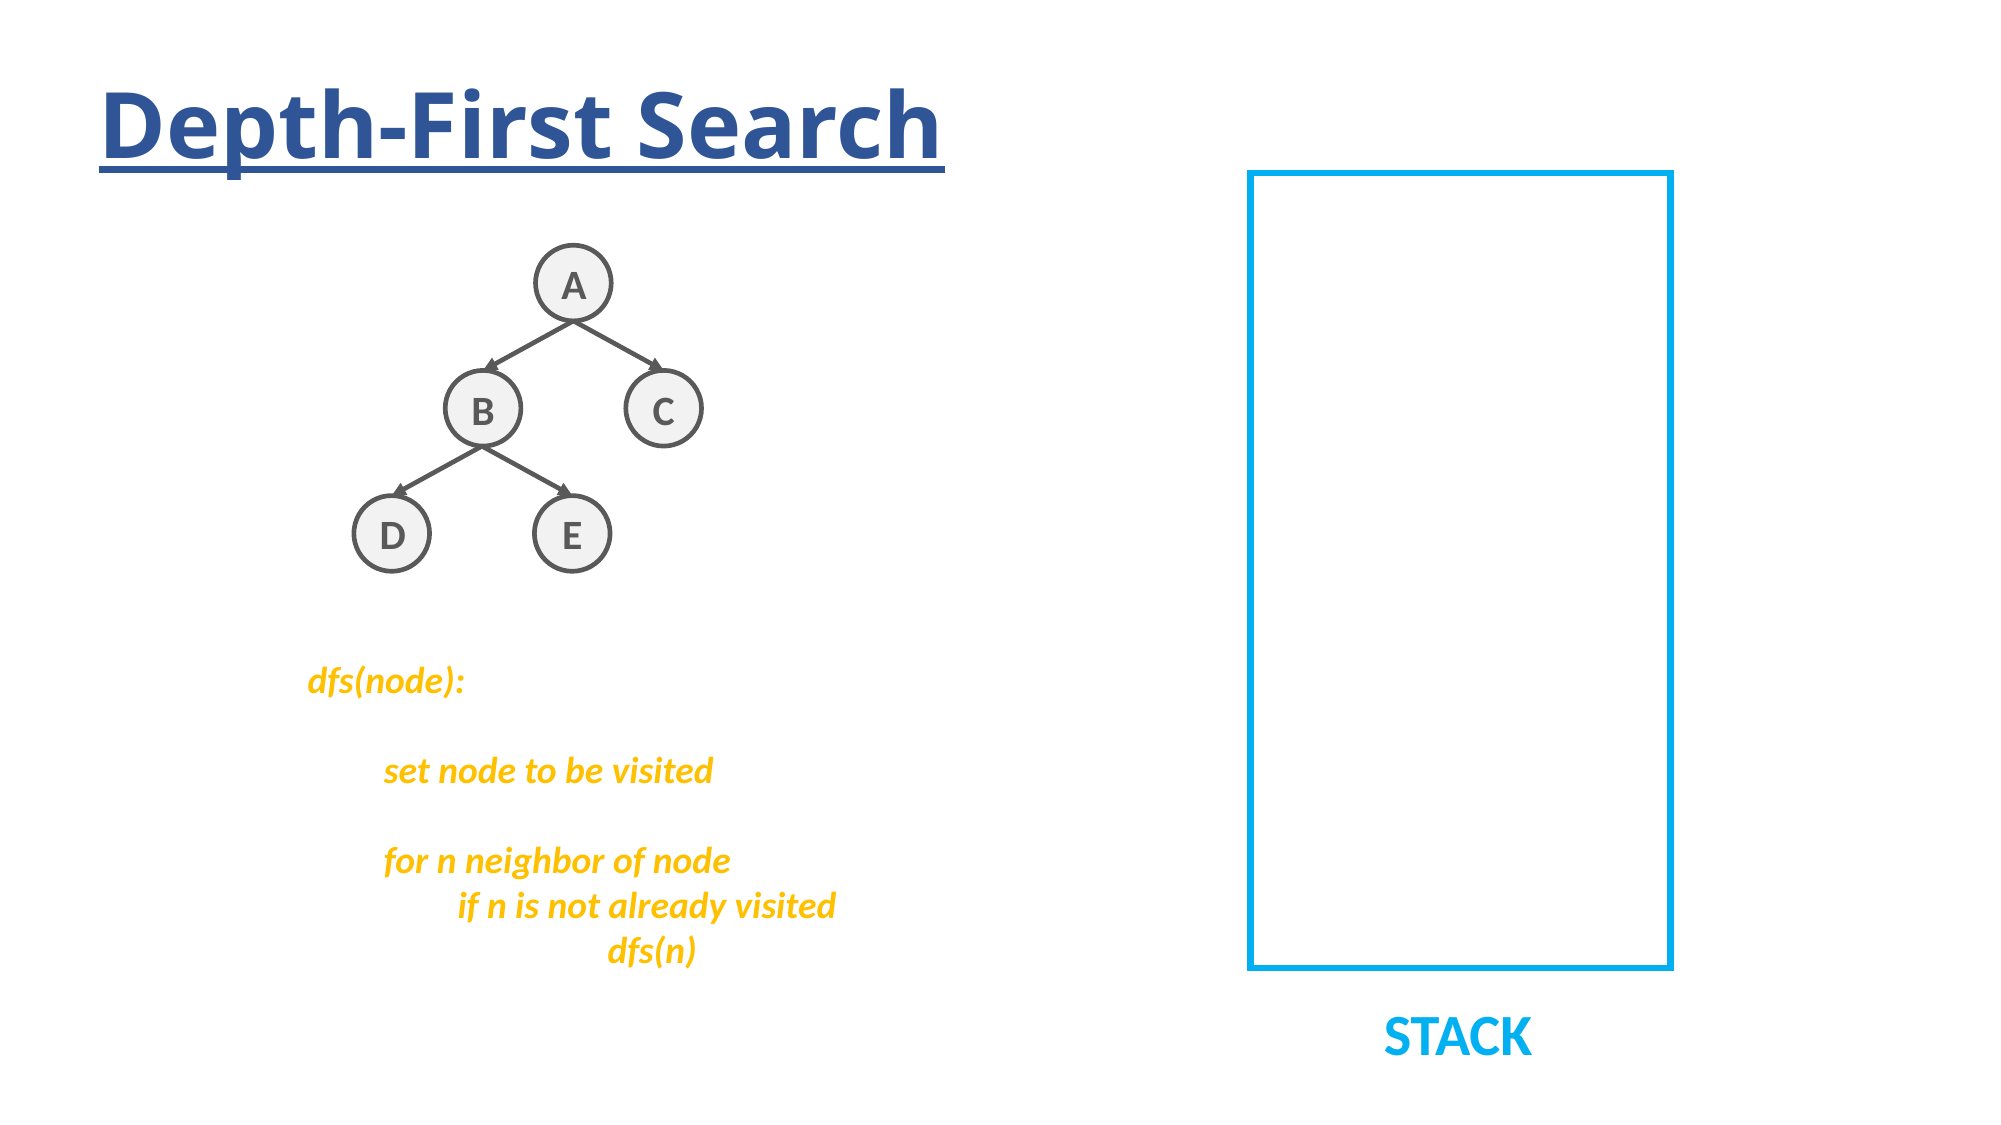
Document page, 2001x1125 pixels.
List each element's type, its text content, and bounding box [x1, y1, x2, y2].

text_box [1249, 172, 1672, 969]
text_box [391, 446, 482, 496]
text_box C [624, 369, 703, 448]
text_box A [534, 244, 613, 320]
text_box dfs(node): set node to be visited for n neighbor of node if n is not already visited dfs(n) [292, 648, 852, 979]
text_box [573, 320, 664, 371]
title Depth-First Search [83, 20, 1809, 238]
text_box B [444, 369, 522, 446]
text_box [483, 320, 573, 371]
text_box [482, 446, 573, 496]
text_box E [533, 494, 612, 573]
text_box D [352, 494, 431, 573]
text_box STACK [1368, 989, 1552, 1074]
